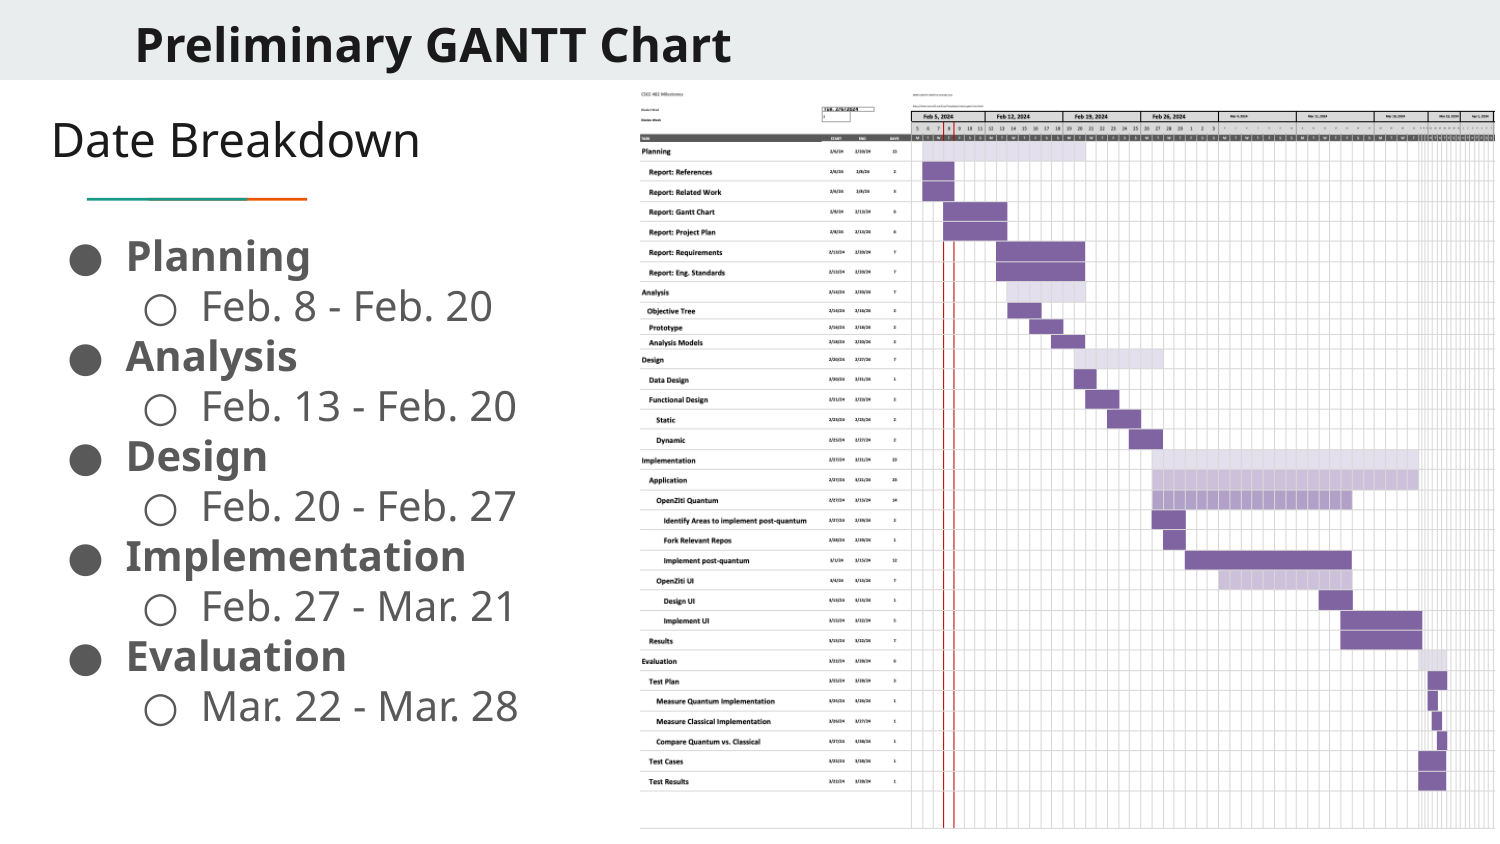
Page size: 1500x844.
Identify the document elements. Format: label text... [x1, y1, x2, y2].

title Preliminary GANTT Chart [119, 0, 1381, 88]
title Date Breakdown [35, 95, 631, 183]
text_box Planning Feb. 8 - Feb. 20 Analysis Feb. 13 - Feb. 20 Design Feb. 20 - Feb. 27 Implementation Feb. 27 - Mar. 21 Evaluation Mar. 22 - Mar. 28 [35, 214, 607, 816]
picture [636, 87, 1495, 831]
